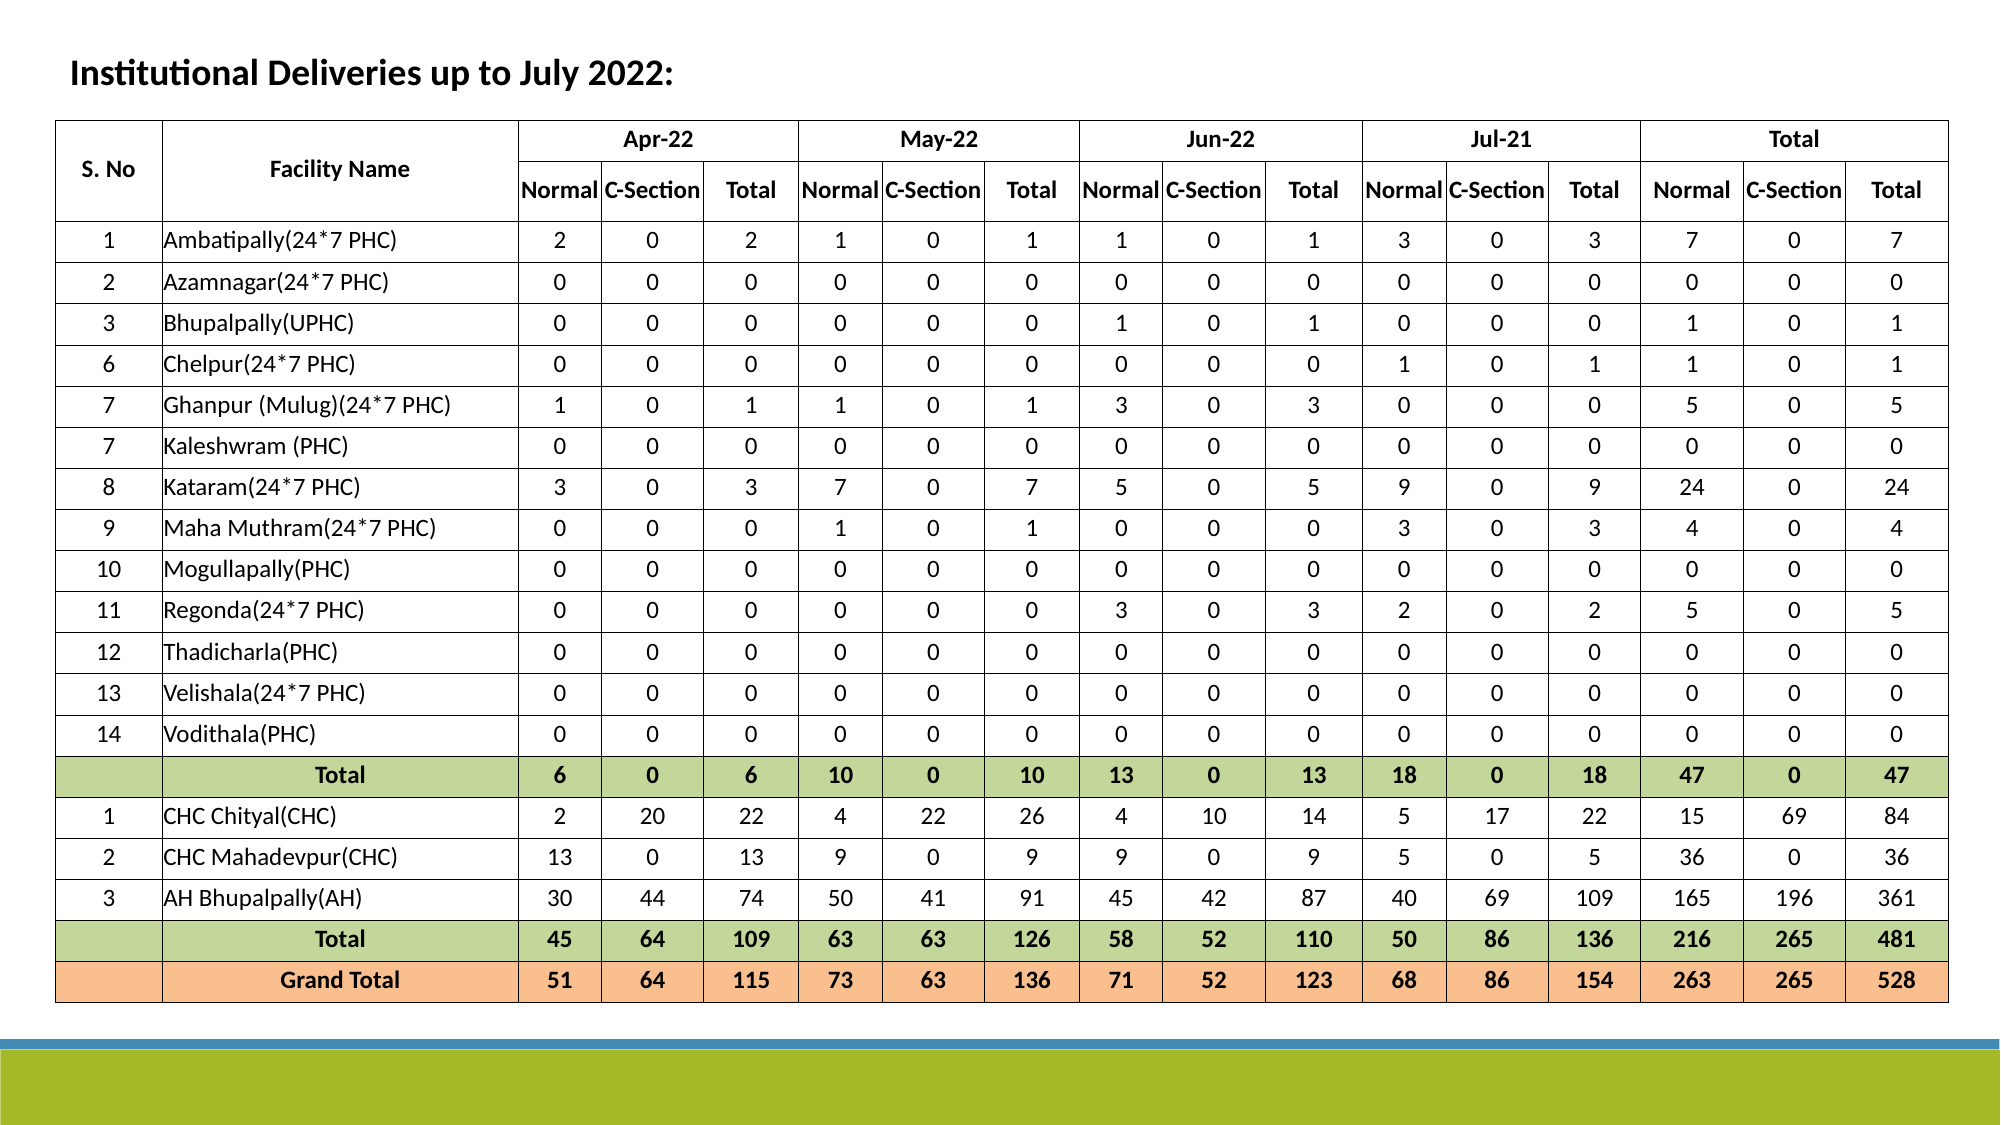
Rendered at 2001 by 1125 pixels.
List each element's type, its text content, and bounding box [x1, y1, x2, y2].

table_cell 5 [1846, 387, 1948, 427]
table_cell 0 [1080, 716, 1162, 756]
table_cell 24 [1846, 469, 1948, 509]
table_cell 0 [1744, 839, 1845, 879]
table_cell 15 [1641, 798, 1743, 838]
table_cell 73 [799, 962, 882, 1002]
table_cell 0 [883, 263, 984, 303]
table_cell 0 [799, 428, 882, 468]
table_cell 0 [1163, 304, 1265, 345]
table_cell 263 [1641, 962, 1743, 1002]
table_cell 0 [1744, 428, 1845, 468]
table_cell 0 [602, 469, 703, 509]
table_cell 13 [56, 674, 162, 715]
table_cell 3 [519, 469, 601, 509]
table_cell Total [163, 757, 518, 797]
table_cell 86 [1447, 921, 1548, 961]
table_cell 1 [799, 387, 882, 427]
table_cell 2 [704, 222, 798, 262]
table_header Apr-22 [519, 121, 798, 161]
table_cell 0 [985, 263, 1079, 303]
table_cell 136 [1549, 921, 1640, 961]
table_cell Vodithala(PHC) [163, 716, 518, 756]
table_cell 0 [1641, 633, 1743, 673]
table_cell 0 [704, 428, 798, 468]
table_cell 4 [1641, 510, 1743, 550]
table_cell 0 [1744, 716, 1845, 756]
table_cell 4 [1846, 510, 1948, 550]
table_cell 0 [883, 469, 984, 509]
table_cell 0 [1080, 346, 1162, 386]
table_cell C-Section [602, 162, 703, 221]
table_cell 0 [602, 428, 703, 468]
table_cell 0 [602, 263, 703, 303]
table_cell 17 [1447, 798, 1548, 838]
table_cell 0 [1447, 304, 1548, 345]
table_cell 0 [1744, 222, 1845, 262]
table_cell 0 [1549, 674, 1640, 715]
table_cell 50 [1363, 921, 1446, 961]
table_cell 126 [985, 921, 1079, 961]
table_cell 0 [985, 633, 1079, 673]
table_cell 5 [1641, 387, 1743, 427]
table_cell 0 [602, 839, 703, 879]
table_cell 123 [1266, 962, 1362, 1002]
table_cell 0 [1080, 428, 1162, 468]
table_cell 0 [1641, 551, 1743, 591]
table_cell 3 [704, 469, 798, 509]
table_cell 0 [1163, 346, 1265, 386]
table_cell 64 [602, 921, 703, 961]
table_cell 9 [1363, 469, 1446, 509]
table_cell 47 [1641, 757, 1743, 797]
table_cell 14 [56, 716, 162, 756]
table_cell 0 [1549, 716, 1640, 756]
table_cell 3 [1363, 510, 1446, 550]
table_cell 2 [519, 798, 601, 838]
table_cell 0 [1363, 387, 1446, 427]
table_cell 0 [1447, 222, 1548, 262]
table_cell 0 [1744, 387, 1845, 427]
table_cell 0 [602, 592, 703, 632]
table_header May-22 [799, 121, 1079, 161]
table_cell 3 [1549, 222, 1640, 262]
table_cell 0 [799, 263, 882, 303]
table_cell 5 [1080, 469, 1162, 509]
table_cell 7 [799, 469, 882, 509]
table_cell Regonda(24*7 PHC) [163, 592, 518, 632]
table_cell 9 [1266, 839, 1362, 879]
table_cell 22 [1549, 798, 1640, 838]
table_cell 528 [1846, 962, 1948, 1002]
table_cell 42 [1163, 880, 1265, 920]
table_cell 196 [1744, 880, 1845, 920]
table_cell 0 [1163, 222, 1265, 262]
table_cell 0 [1363, 674, 1446, 715]
table_cell Ghanpur (Mulug)(24*7 PHC) [163, 387, 518, 427]
table_cell 0 [799, 592, 882, 632]
table_cell 0 [1163, 263, 1265, 303]
table_cell C-Section [1163, 162, 1265, 221]
table_cell 0 [1363, 304, 1446, 345]
table_cell 0 [1744, 633, 1845, 673]
table_cell 0 [1447, 716, 1548, 756]
table_cell 1 [985, 387, 1079, 427]
table_cell 0 [704, 674, 798, 715]
table_cell 13 [704, 839, 798, 879]
table_cell 0 [883, 674, 984, 715]
table_header Facility Name [163, 121, 518, 221]
table_cell 0 [883, 428, 984, 468]
table_cell 0 [883, 551, 984, 591]
table_cell 0 [602, 346, 703, 386]
table_cell 0 [1163, 469, 1265, 509]
table_cell 52 [1163, 962, 1265, 1002]
table_cell 0 [602, 551, 703, 591]
table_cell 0 [799, 633, 882, 673]
table_cell AH Bhupalpally(AH) [163, 880, 518, 920]
table_cell 0 [1846, 716, 1948, 756]
table_cell 0 [1163, 674, 1265, 715]
table_cell 71 [1080, 962, 1162, 1002]
table_cell Total [1549, 162, 1640, 221]
table_cell 0 [1163, 551, 1265, 591]
table_cell 0 [1549, 387, 1640, 427]
table_cell Normal [1641, 162, 1743, 221]
table_cell 0 [1163, 592, 1265, 632]
table_cell 0 [1641, 716, 1743, 756]
table_cell 18 [1363, 757, 1446, 797]
table_cell 0 [1163, 757, 1265, 797]
table_header Jun-22 [1080, 121, 1362, 161]
table_cell 9 [799, 839, 882, 879]
table_cell 0 [1744, 469, 1845, 509]
table_cell 0 [1744, 757, 1845, 797]
table_cell 0 [799, 346, 882, 386]
table_cell CHC Mahadevpur(CHC) [163, 839, 518, 879]
table_cell 5 [1549, 839, 1640, 879]
table_cell 0 [883, 304, 984, 345]
table_cell 0 [1080, 674, 1162, 715]
table_cell 0 [1549, 428, 1640, 468]
table_cell 58 [1080, 921, 1162, 961]
table_cell 0 [519, 346, 601, 386]
table_cell 0 [519, 263, 601, 303]
table_cell 11 [56, 592, 162, 632]
table_cell 0 [1266, 633, 1362, 673]
table_cell 0 [1163, 716, 1265, 756]
table_cell 1 [985, 510, 1079, 550]
table_cell Bhupalpally(UPHC) [163, 304, 518, 345]
table_cell 63 [799, 921, 882, 961]
table_cell 0 [1447, 387, 1548, 427]
table_cell 0 [1266, 428, 1362, 468]
table_cell 5 [1641, 592, 1743, 632]
table_cell 0 [1266, 551, 1362, 591]
table_cell Maha Muthram(24*7 PHC) [163, 510, 518, 550]
table_cell 0 [883, 716, 984, 756]
table_cell 0 [799, 304, 882, 345]
table_cell [56, 962, 162, 1002]
table_cell 0 [1080, 263, 1162, 303]
table_cell 0 [1447, 839, 1548, 879]
table_cell 0 [602, 633, 703, 673]
table_cell 1 [1641, 304, 1743, 345]
table_cell 13 [1080, 757, 1162, 797]
table_cell 6 [56, 346, 162, 386]
table_cell 1 [1846, 346, 1948, 386]
table_cell 64 [602, 962, 703, 1002]
table_cell 0 [1744, 346, 1845, 386]
table_header Total [1641, 121, 1948, 161]
table_cell 69 [1447, 880, 1548, 920]
table_cell 84 [1846, 798, 1948, 838]
table_cell 110 [1266, 921, 1362, 961]
table_cell 0 [704, 551, 798, 591]
table_cell 0 [1744, 263, 1845, 303]
table_cell 18 [1549, 757, 1640, 797]
table_cell 0 [1447, 551, 1548, 591]
table_cell 0 [519, 510, 601, 550]
table_cell 63 [883, 921, 984, 961]
table_cell 0 [1549, 551, 1640, 591]
table_cell 0 [883, 757, 984, 797]
table_cell 68 [1363, 962, 1446, 1002]
table_cell 0 [1363, 633, 1446, 673]
table_cell 0 [1846, 551, 1948, 591]
table_cell 5 [1266, 469, 1362, 509]
table_cell 7 [1846, 222, 1948, 262]
table_cell 1 [56, 222, 162, 262]
table_cell 0 [1163, 428, 1265, 468]
table_cell 0 [1641, 428, 1743, 468]
table_cell 50 [799, 880, 882, 920]
table_cell 14 [1266, 798, 1362, 838]
table_cell 13 [1266, 757, 1362, 797]
table_cell 45 [1080, 880, 1162, 920]
table_cell 24 [1641, 469, 1743, 509]
table_cell 0 [799, 551, 882, 591]
table_cell 1 [704, 387, 798, 427]
table_cell 3 [1266, 387, 1362, 427]
table_cell Total [704, 162, 798, 221]
table_cell 2 [1363, 592, 1446, 632]
table_cell 0 [1363, 263, 1446, 303]
table_cell C-Section [883, 162, 984, 221]
table_cell 0 [704, 510, 798, 550]
table_cell 109 [1549, 880, 1640, 920]
table_cell 0 [519, 551, 601, 591]
table_cell 1 [1080, 222, 1162, 262]
table_cell 0 [1846, 263, 1948, 303]
table_cell 0 [799, 716, 882, 756]
table_cell Normal [1080, 162, 1162, 221]
table_cell 3 [1080, 387, 1162, 427]
table_cell 0 [704, 592, 798, 632]
table_cell 10 [799, 757, 882, 797]
table_cell Mogullapally(PHC) [163, 551, 518, 591]
table_cell 22 [883, 798, 984, 838]
table_cell 0 [985, 551, 1079, 591]
table_cell 5 [1363, 839, 1446, 879]
table_cell 1 [1266, 222, 1362, 262]
table_cell 1 [1266, 304, 1362, 345]
table_cell Ambatipally(24*7 PHC) [163, 222, 518, 262]
table_cell 0 [985, 428, 1079, 468]
table_cell 20 [602, 798, 703, 838]
table_cell 0 [519, 674, 601, 715]
table_cell Azamnagar(24*7 PHC) [163, 263, 518, 303]
table_cell 0 [602, 304, 703, 345]
table_cell 0 [1447, 510, 1548, 550]
table_cell 8 [56, 469, 162, 509]
table_cell 3 [56, 304, 162, 345]
table_cell Normal [1363, 162, 1446, 221]
table_cell 0 [1163, 633, 1265, 673]
table_cell 265 [1744, 921, 1845, 961]
table_cell 0 [519, 633, 601, 673]
table_cell 0 [1163, 839, 1265, 879]
table_cell 0 [883, 633, 984, 673]
table_cell 1 [1846, 304, 1948, 345]
table_cell C-Section [1447, 162, 1548, 221]
table_cell 12 [56, 633, 162, 673]
table_cell 0 [1641, 674, 1743, 715]
table_cell 0 [602, 510, 703, 550]
table_cell 265 [1744, 962, 1845, 1002]
table_cell 0 [1447, 428, 1548, 468]
table_cell 0 [1744, 674, 1845, 715]
table_cell 2 [1549, 592, 1640, 632]
table_cell 0 [1080, 551, 1162, 591]
table_cell 0 [1447, 592, 1548, 632]
table_cell 0 [1846, 674, 1948, 715]
table_cell 0 [704, 633, 798, 673]
table_cell 0 [602, 716, 703, 756]
table_cell 0 [1549, 304, 1640, 345]
table_cell 0 [883, 510, 984, 550]
table_cell 0 [1447, 674, 1548, 715]
table_cell Velishala(24*7 PHC) [163, 674, 518, 715]
table_cell 154 [1549, 962, 1640, 1002]
table_cell 0 [1549, 263, 1640, 303]
table_cell Total [985, 162, 1079, 221]
table_cell 165 [1641, 880, 1743, 920]
table_cell 1 [985, 222, 1079, 262]
table_cell 0 [704, 263, 798, 303]
table_cell 2 [519, 222, 601, 262]
table_cell 0 [883, 592, 984, 632]
table_cell 10 [56, 551, 162, 591]
table_cell Normal [519, 162, 601, 221]
table_cell 0 [883, 387, 984, 427]
table_cell 0 [1266, 674, 1362, 715]
table_cell 0 [985, 716, 1079, 756]
table_cell Total [1266, 162, 1362, 221]
table_cell 0 [704, 304, 798, 345]
table_cell 4 [1080, 798, 1162, 838]
table_cell 109 [704, 921, 798, 961]
table_cell [56, 921, 162, 961]
table_cell 0 [1080, 633, 1162, 673]
table_header S. No [56, 121, 162, 221]
table_cell 0 [519, 592, 601, 632]
table_cell Chelpur(24*7 PHC) [163, 346, 518, 386]
table_cell 3 [56, 880, 162, 920]
table_cell 0 [985, 346, 1079, 386]
table_header Jul-21 [1363, 121, 1640, 161]
table_cell 4 [799, 798, 882, 838]
table_cell 0 [1266, 716, 1362, 756]
table_cell 481 [1846, 921, 1948, 961]
table_cell 0 [1266, 510, 1362, 550]
table_cell Kaleshwram (PHC) [163, 428, 518, 468]
table_cell 0 [1447, 757, 1548, 797]
table_cell 9 [985, 839, 1079, 879]
table_cell 1 [1363, 346, 1446, 386]
table_cell 7 [56, 387, 162, 427]
table_cell 63 [883, 962, 984, 1002]
table_cell 86 [1447, 962, 1548, 1002]
table_cell 9 [1549, 469, 1640, 509]
table_cell 0 [1447, 263, 1548, 303]
table_cell Grand Total [163, 962, 518, 1002]
table_cell 51 [519, 962, 601, 1002]
table_cell 44 [602, 880, 703, 920]
table_cell 3 [1266, 592, 1362, 632]
table_cell 36 [1846, 839, 1948, 879]
table_cell 7 [985, 469, 1079, 509]
table_cell 91 [985, 880, 1079, 920]
table_cell 13 [519, 839, 601, 879]
table_cell 0 [1266, 263, 1362, 303]
table_cell 6 [704, 757, 798, 797]
table_cell 1 [799, 510, 882, 550]
table_cell 0 [1846, 633, 1948, 673]
table_cell 1 [1549, 346, 1640, 386]
table_cell 1 [519, 387, 601, 427]
table_cell 0 [883, 222, 984, 262]
table_cell 0 [1744, 510, 1845, 550]
table_cell 115 [704, 962, 798, 1002]
table_cell 22 [704, 798, 798, 838]
table_cell 1 [799, 222, 882, 262]
table_cell 0 [519, 304, 601, 345]
table_cell 9 [56, 510, 162, 550]
table_cell 3 [1549, 510, 1640, 550]
table_cell 0 [1363, 428, 1446, 468]
table_cell CHC Chityal(CHC) [163, 798, 518, 838]
table_cell 0 [985, 674, 1079, 715]
table_cell 74 [704, 880, 798, 920]
table_cell 5 [1846, 592, 1948, 632]
table_cell 2 [56, 839, 162, 879]
table_cell 87 [1266, 880, 1362, 920]
table_cell 0 [1363, 551, 1446, 591]
table_cell 0 [1163, 510, 1265, 550]
table_cell 136 [985, 962, 1079, 1002]
table_cell 0 [519, 428, 601, 468]
table_cell 10 [985, 757, 1079, 797]
table_cell 9 [1080, 839, 1162, 879]
table_cell 41 [883, 880, 984, 920]
table_cell 6 [519, 757, 601, 797]
table_cell 0 [1549, 633, 1640, 673]
text_box Institutional Deliveries up to July 2022: [55, 40, 1055, 101]
table_cell 0 [704, 716, 798, 756]
table_cell 0 [1641, 263, 1743, 303]
table_cell 0 [1447, 469, 1548, 509]
table_cell 3 [1363, 222, 1446, 262]
table_cell 0 [1447, 633, 1548, 673]
table_cell 3 [1080, 592, 1162, 632]
table_cell 30 [519, 880, 601, 920]
table_cell 0 [985, 304, 1079, 345]
table_cell 0 [1163, 387, 1265, 427]
table_cell Normal [799, 162, 882, 221]
table_cell 40 [1363, 880, 1446, 920]
table_cell 0 [519, 716, 601, 756]
table_cell Total [1846, 162, 1948, 221]
table_cell 10 [1163, 798, 1265, 838]
table_cell 0 [799, 674, 882, 715]
table_cell 47 [1846, 757, 1948, 797]
table_cell 0 [985, 592, 1079, 632]
table_cell 7 [56, 428, 162, 468]
table_cell 0 [1363, 716, 1446, 756]
table_cell 2 [56, 263, 162, 303]
table_cell 0 [1744, 304, 1845, 345]
table_cell 0 [1744, 592, 1845, 632]
table_cell Thadicharla(PHC) [163, 633, 518, 673]
table_cell [56, 757, 162, 797]
table_cell 5 [1363, 798, 1446, 838]
table_cell 361 [1846, 880, 1948, 920]
table_cell 0 [602, 674, 703, 715]
table_cell 0 [1447, 346, 1548, 386]
table_cell 0 [1080, 510, 1162, 550]
table_cell 0 [602, 757, 703, 797]
table_cell 1 [1080, 304, 1162, 345]
table_cell 0 [1846, 428, 1948, 468]
table_cell 0 [1266, 346, 1362, 386]
table_cell 0 [1744, 551, 1845, 591]
table_cell 0 [883, 346, 984, 386]
table_cell 0 [602, 387, 703, 427]
table_cell 52 [1163, 921, 1265, 961]
table_cell 7 [1641, 222, 1743, 262]
table_cell 1 [56, 798, 162, 838]
table_cell 0 [883, 839, 984, 879]
table_cell 45 [519, 921, 601, 961]
table_cell 69 [1744, 798, 1845, 838]
table_cell 0 [704, 346, 798, 386]
table_cell 1 [1641, 346, 1743, 386]
table_cell C-Section [1744, 162, 1845, 221]
table_cell 36 [1641, 839, 1743, 879]
table_cell Kataram(24*7 PHC) [163, 469, 518, 509]
table_cell 216 [1641, 921, 1743, 961]
table_cell 0 [602, 222, 703, 262]
table_cell 26 [985, 798, 1079, 838]
table_cell Total [163, 921, 518, 961]
